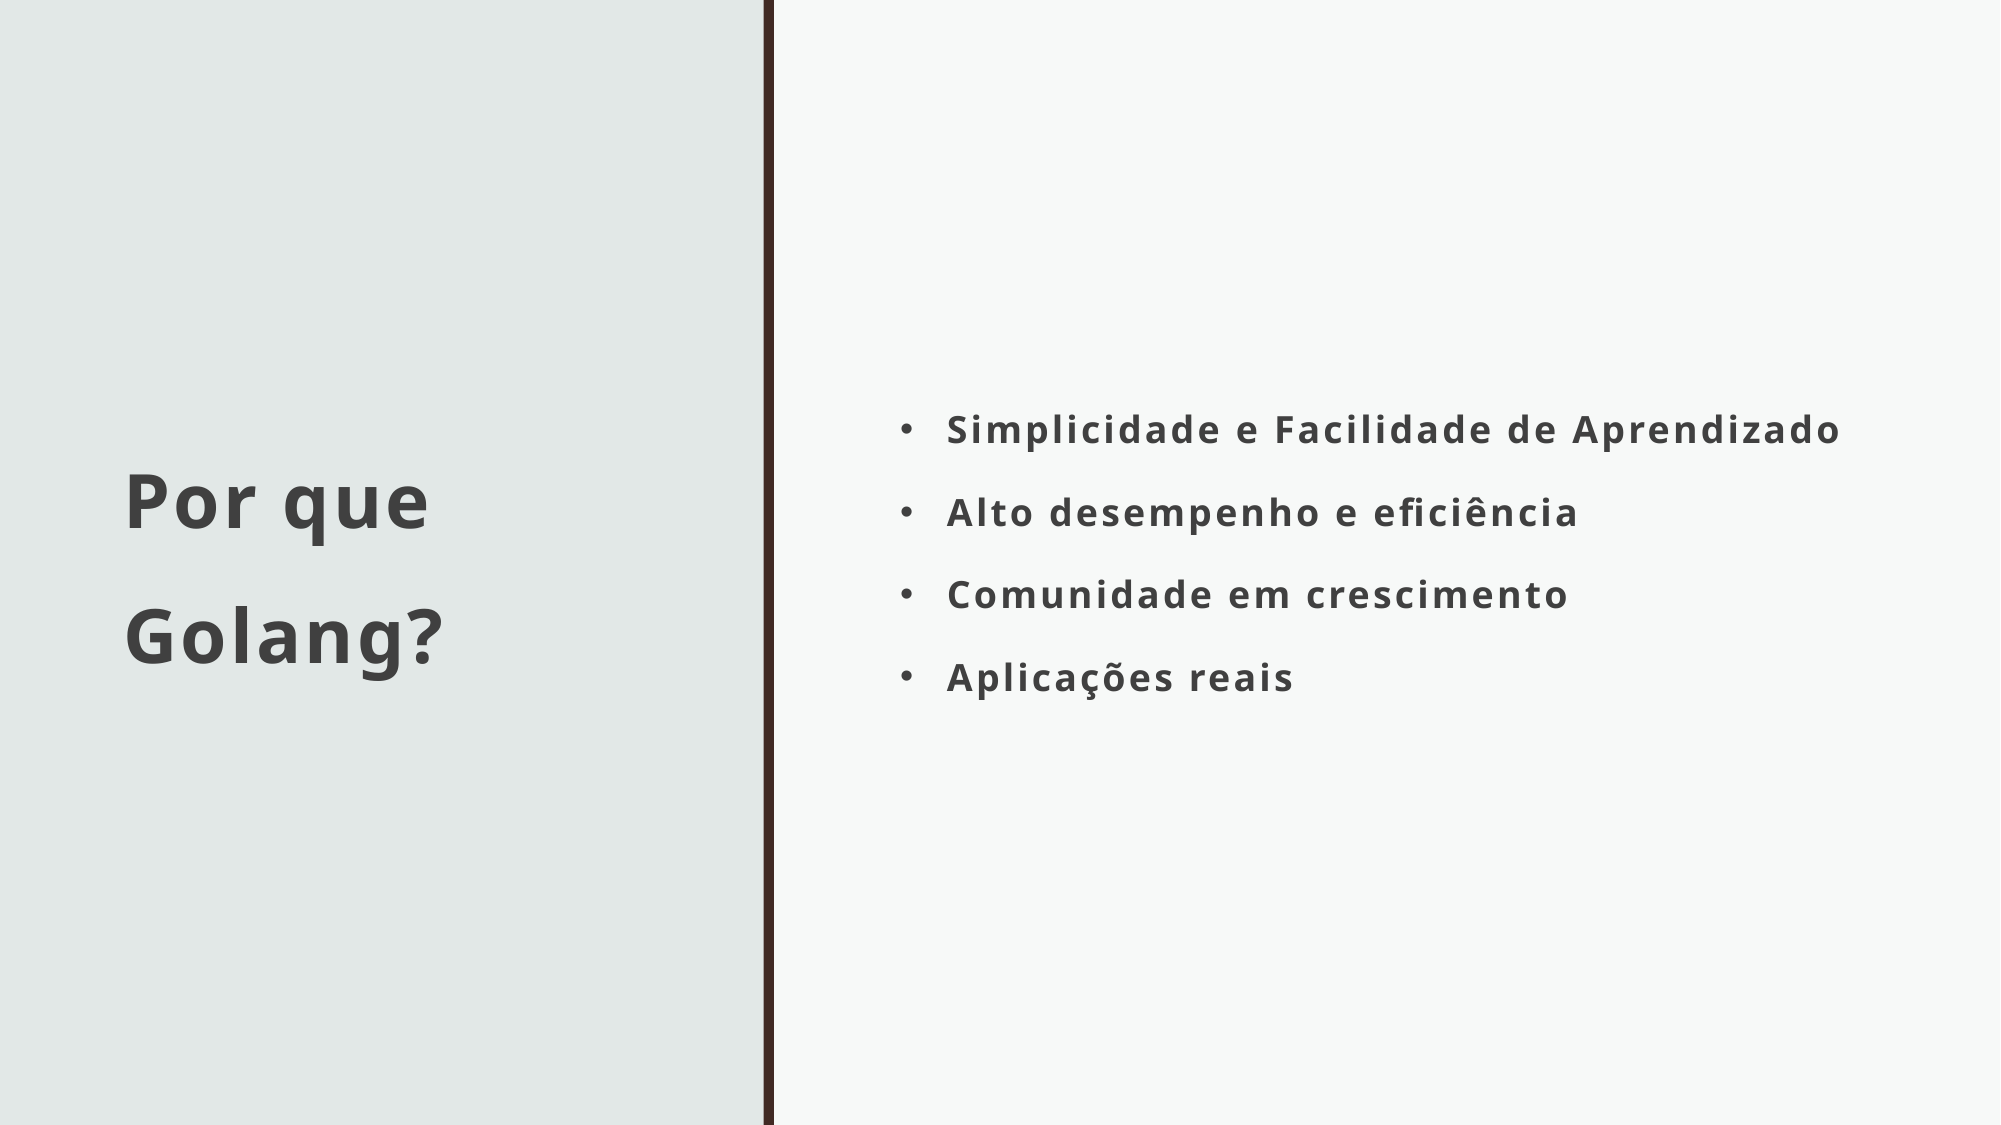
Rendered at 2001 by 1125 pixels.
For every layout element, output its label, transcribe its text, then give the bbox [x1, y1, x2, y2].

list Simplicidade e Facilidade de Aprendizado Alto desempenho e eficiência Comunidade em crescimento Aplicações reais [881, 115, 1895, 969]
title Por que Golang? [105, 115, 666, 969]
